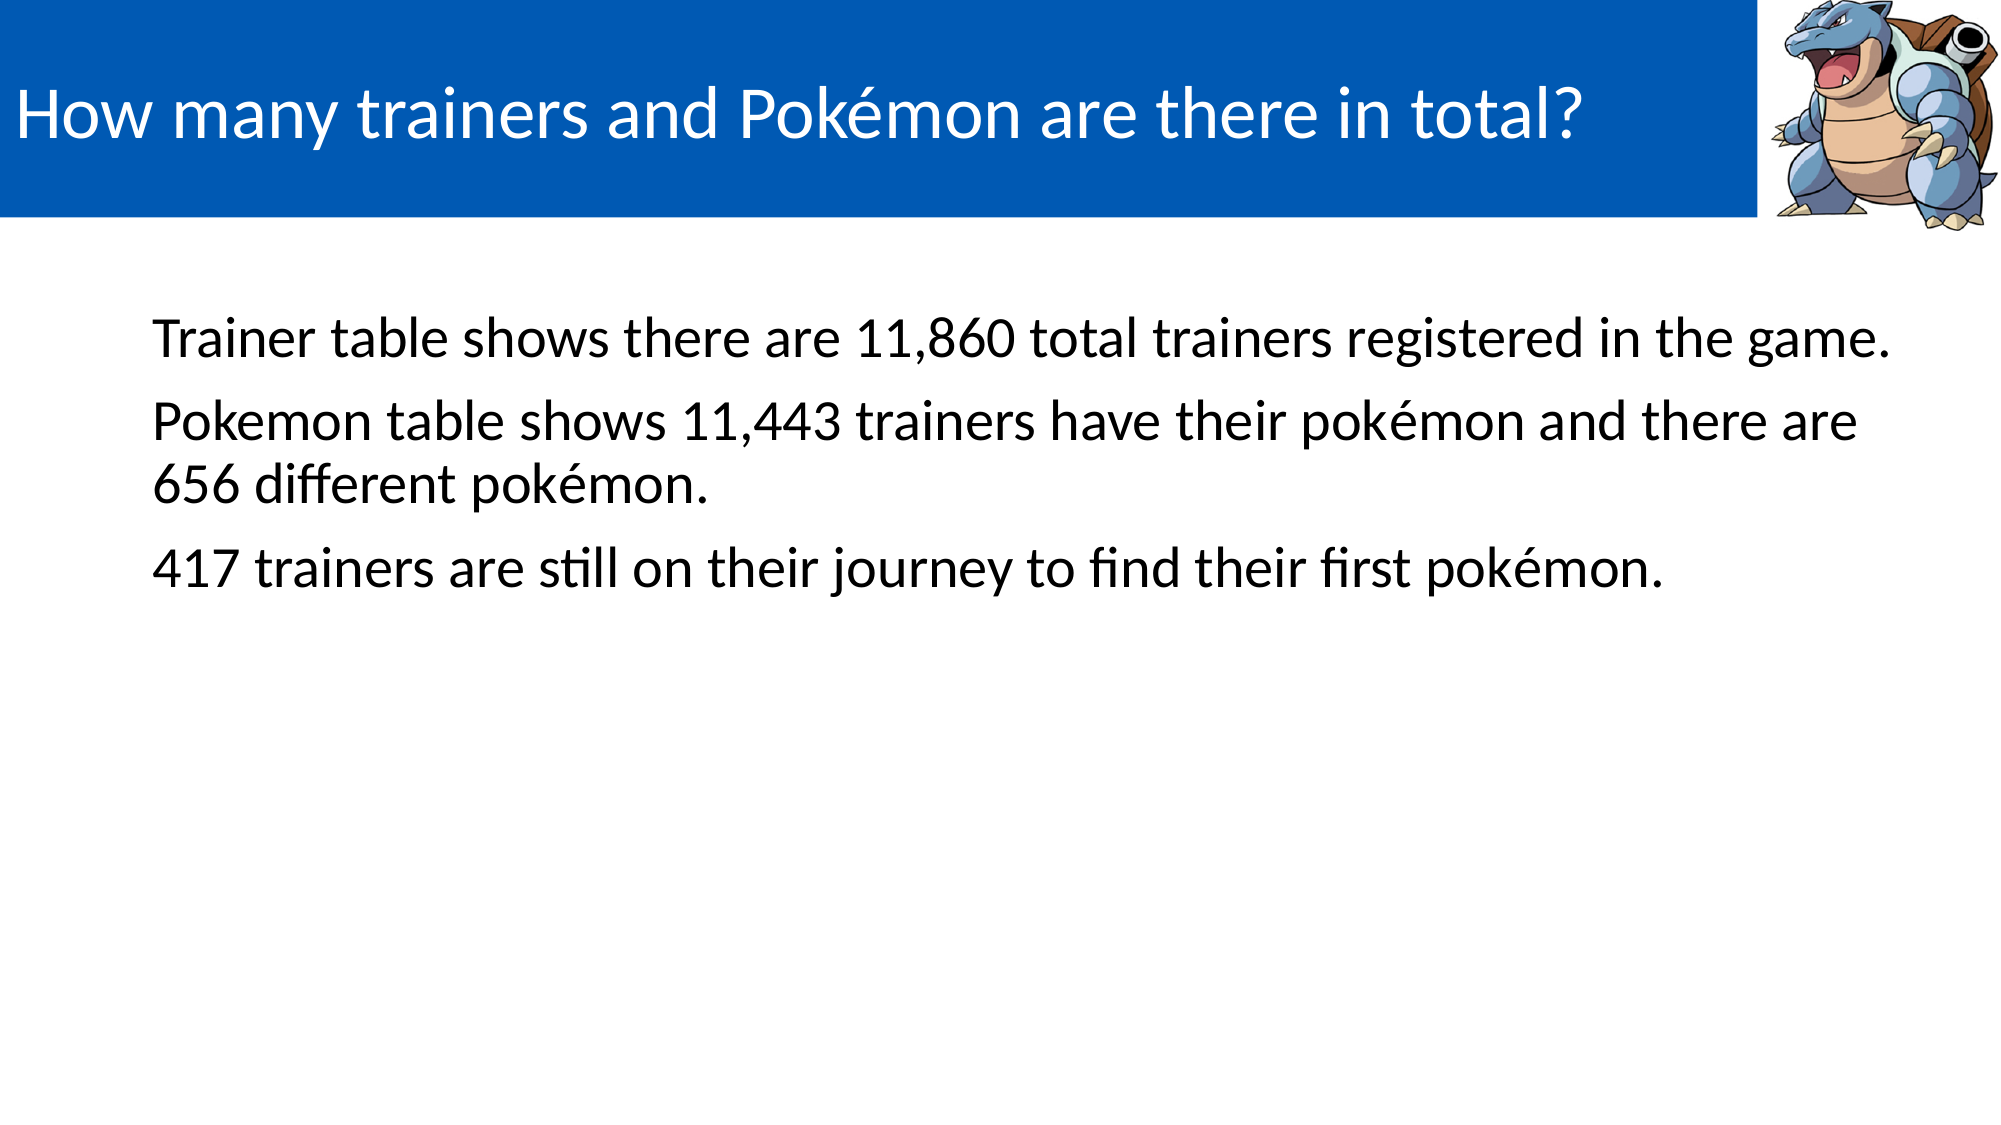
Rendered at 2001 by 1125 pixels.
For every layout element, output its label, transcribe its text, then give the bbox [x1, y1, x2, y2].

title How many trainers and Pokémon are there in total? [0, 0, 1758, 218]
list Trainer table shows there are 11,860 total trainers registered in the game. Pokemon table shows 11,443 trainers have their pokémon and there are 656 different pokémon. 417 trainers are still on their journey to find their first pokémon. [137, 299, 1917, 1014]
picture [1768, 0, 2000, 231]
